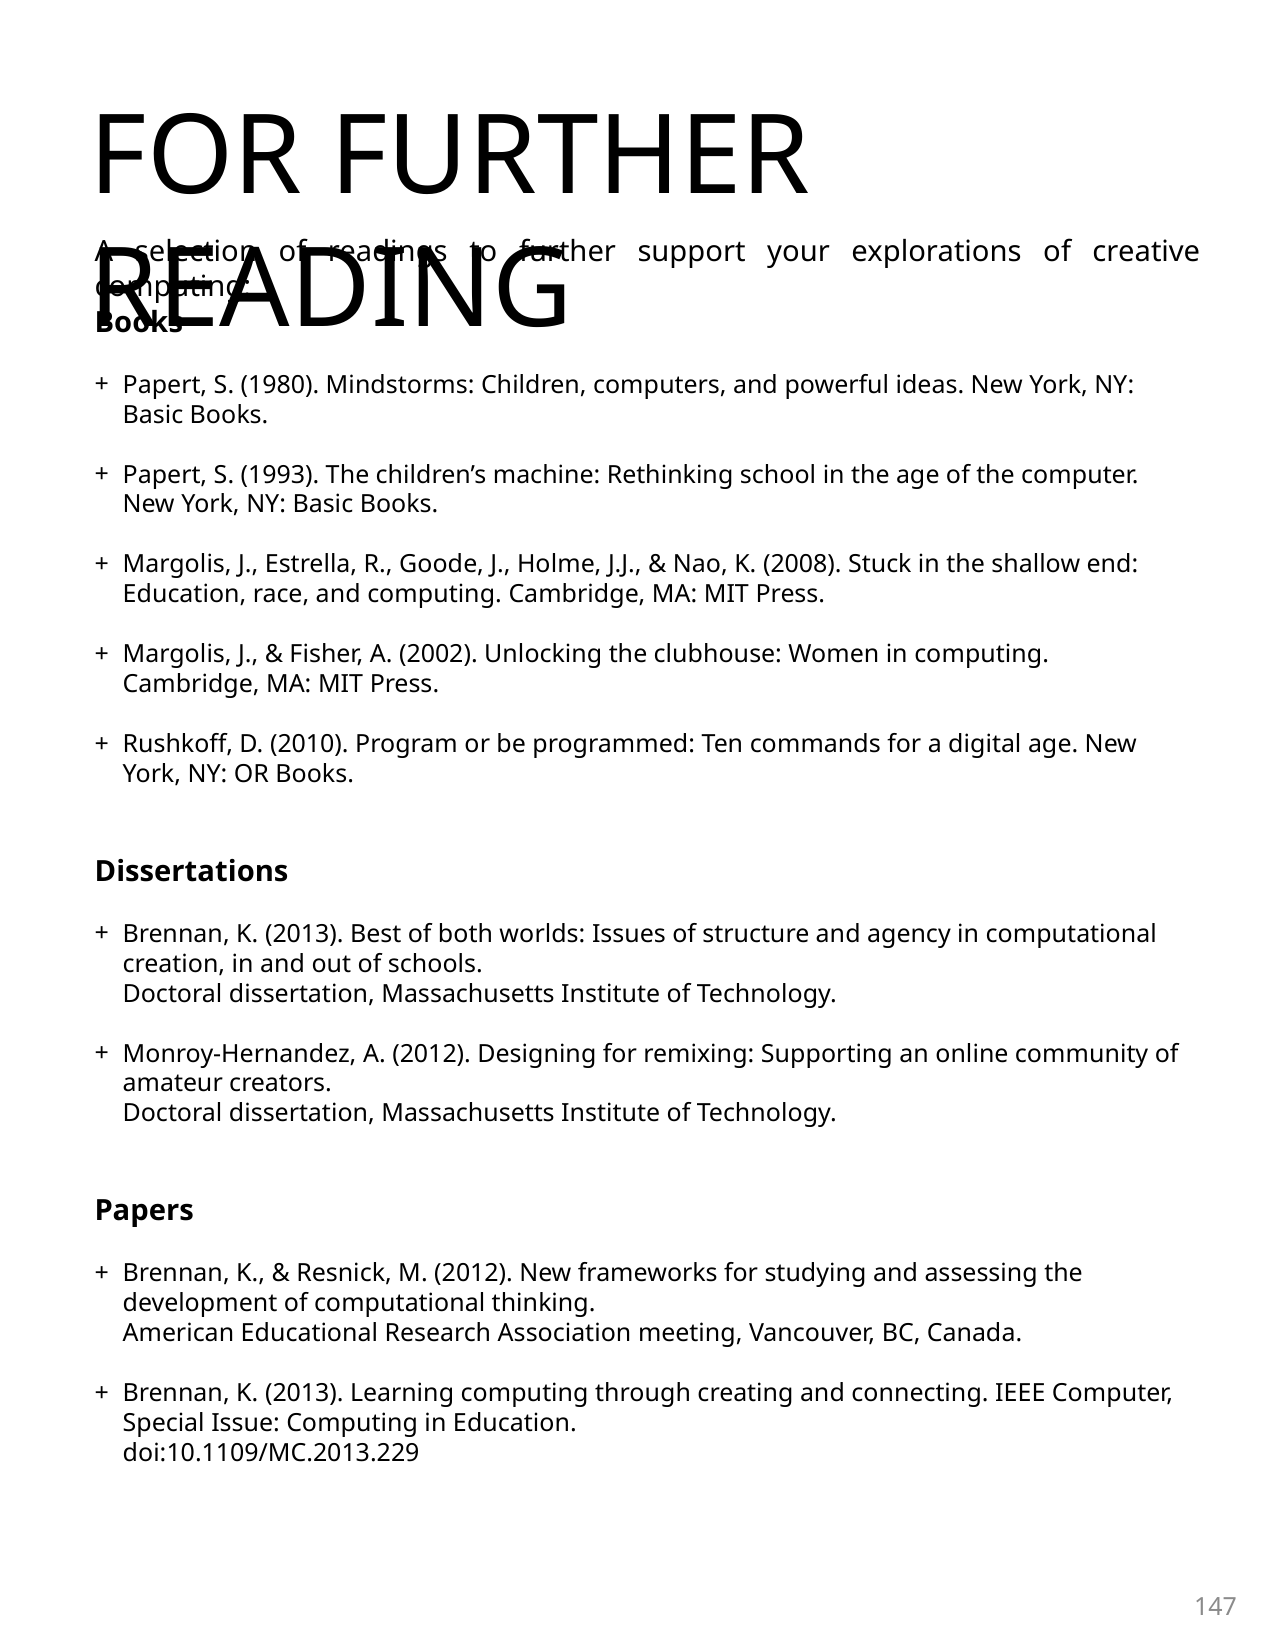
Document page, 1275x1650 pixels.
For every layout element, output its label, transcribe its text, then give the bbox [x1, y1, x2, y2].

text_box FOR FURTHER READING [74, 76, 1182, 356]
text_box Books Papert, S. (1980). Mindstorms: Children, computers, and powerful ideas. New York, NY: Basic Books. Papert, S. (1993). The children’s machine: Rethinking school in the age of the computer. New York, NY: Basic Books. Margolis, J., Estrella, R., Goode, J., Holme, J.J., & Nao, K. (2008). Stuck in the shallow end: Education, race, and computing. Cambridge, MA: MIT Press. Margolis, J., & Fisher, A. (2002). Unlocking the clubhouse: Women in computing. Cambridge, MA: MIT Press. Rushkoff, D. (2010). Program or be programmed: Ten commands for a digital age. New York, NY: OR Books. Dissertations Brennan, K. (2013). Best of both worlds: Issues of structure and agency in computational creation, in and out of schools. Doctoral dissertation, Massachusetts Institute of Technology. Monroy-Hernandez, A. (2012). Designing for remixing: Supporting an online community of amateur creators. Doctoral dissertation, Massachusetts Institute of Technology. Papers Brennan, K., & Resnick, M. (2012). New frameworks for studying and assessing the development of computational thinking. American Educational Research Association meeting, Vancouver, BC, Canada. Brennan, K. (2013). Learning computing through creating and connecting. IEEE Computer, Special Issue: Computing in Education. doi:10.1109/MC.2013.229 [94, 310, 1187, 1497]
text_box 147 [637, 1561, 1252, 1650]
text_box A selection of readings to further support your explorations of creative computing: [1182, 225, 1216, 310]
